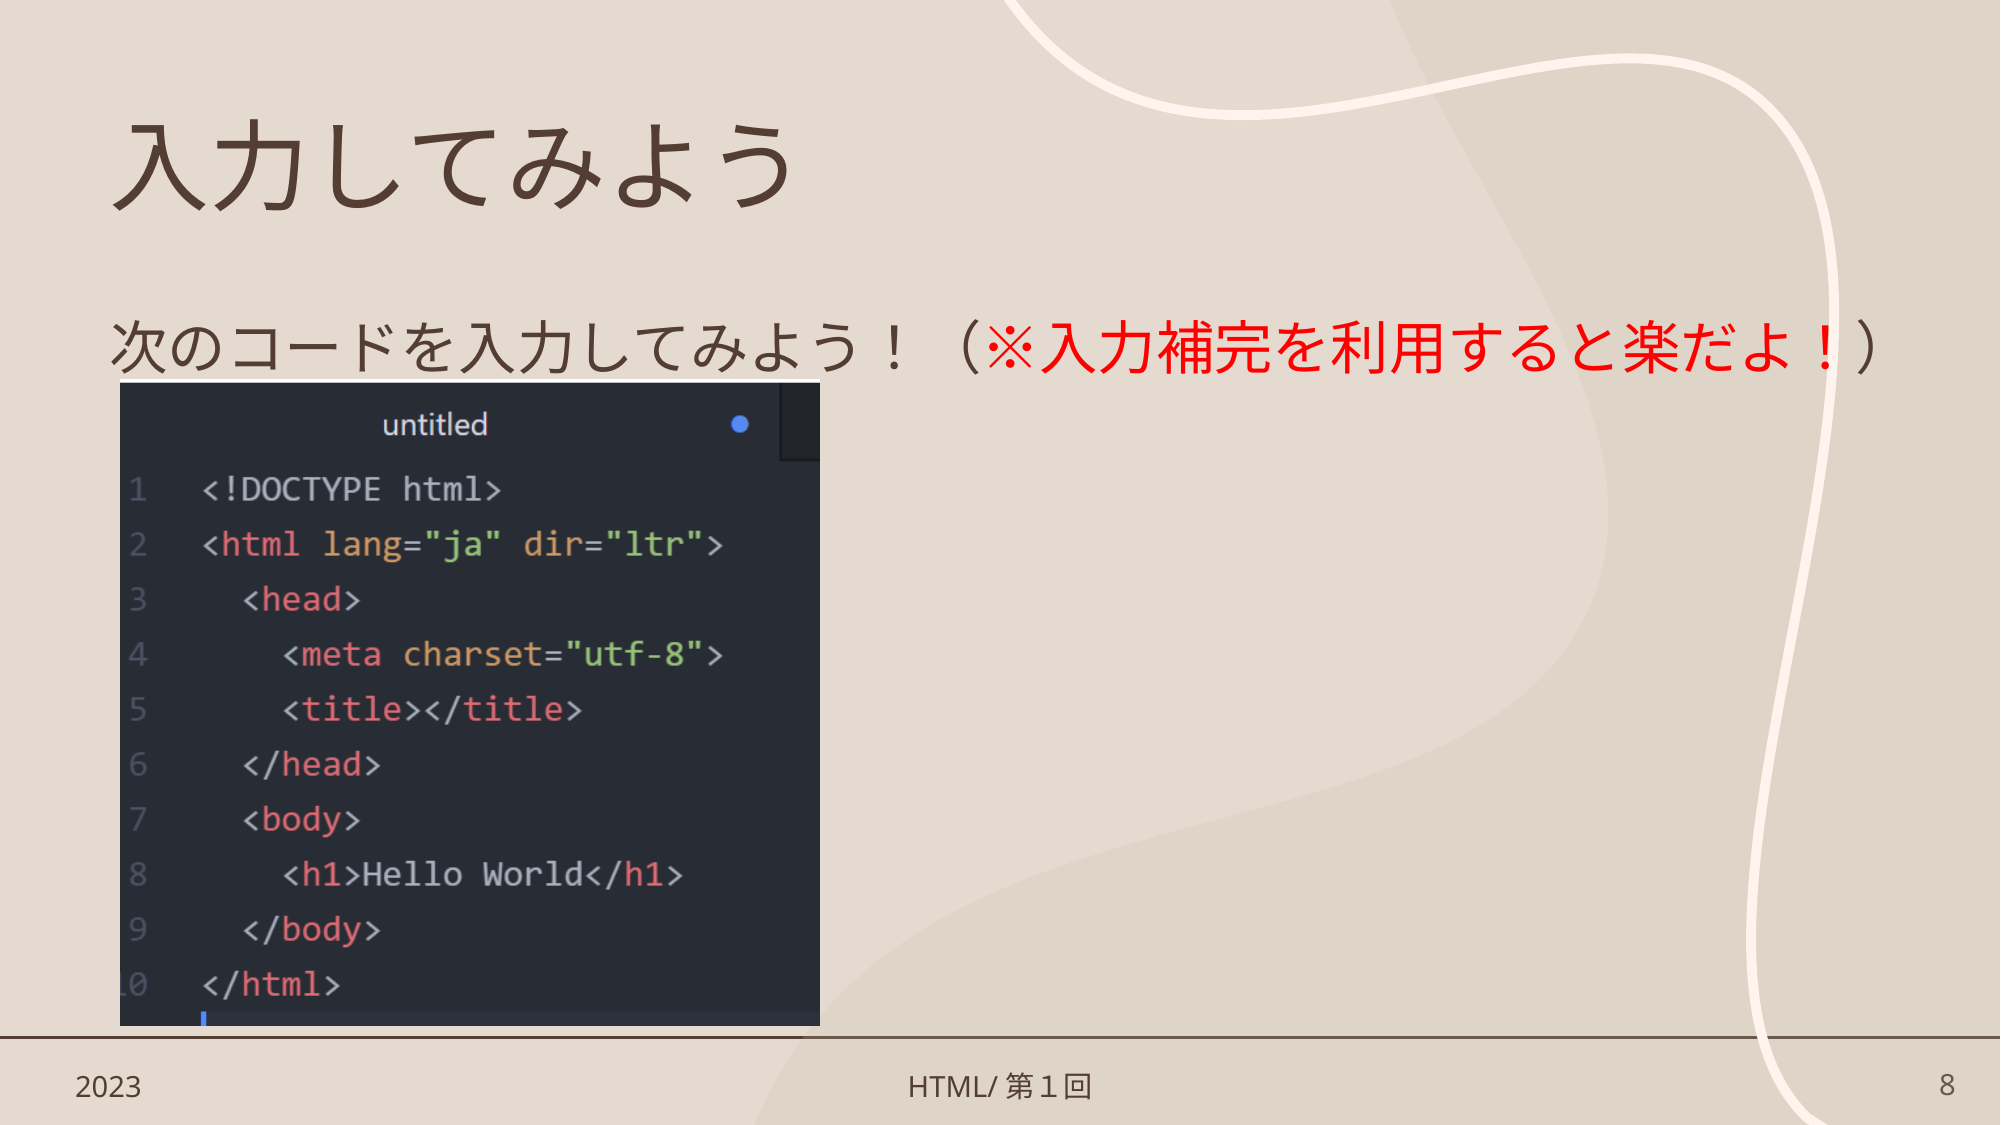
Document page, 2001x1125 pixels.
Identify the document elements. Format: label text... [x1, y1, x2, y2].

footer HTML/第１回 [718, 1060, 1283, 1112]
slide_number 8 [1808, 1060, 1971, 1112]
list 次のコードを入力してみよう！（※入力補完を利用すると楽だよ！） [94, 311, 1955, 1003]
picture [120, 379, 820, 1026]
title 入力してみよう [94, 115, 1820, 227]
slide_number 2023 [60, 1060, 222, 1112]
